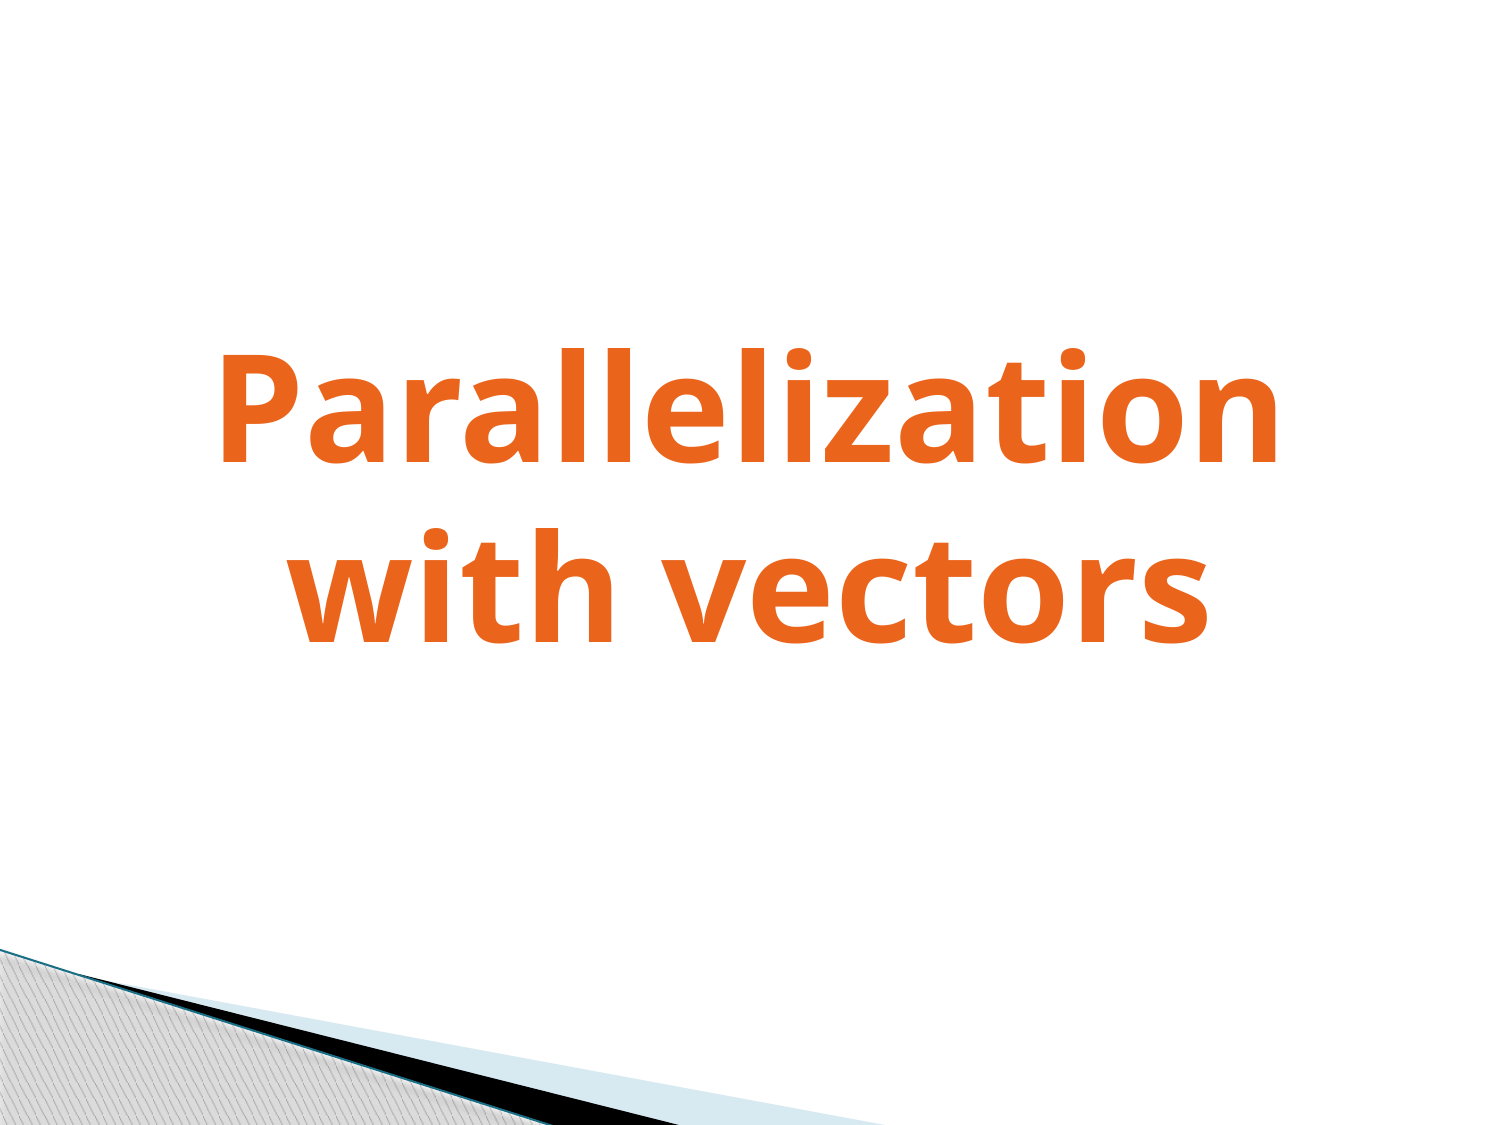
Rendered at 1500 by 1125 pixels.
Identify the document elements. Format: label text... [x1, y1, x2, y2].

title Parallelization with vectors [75, 45, 1424, 941]
